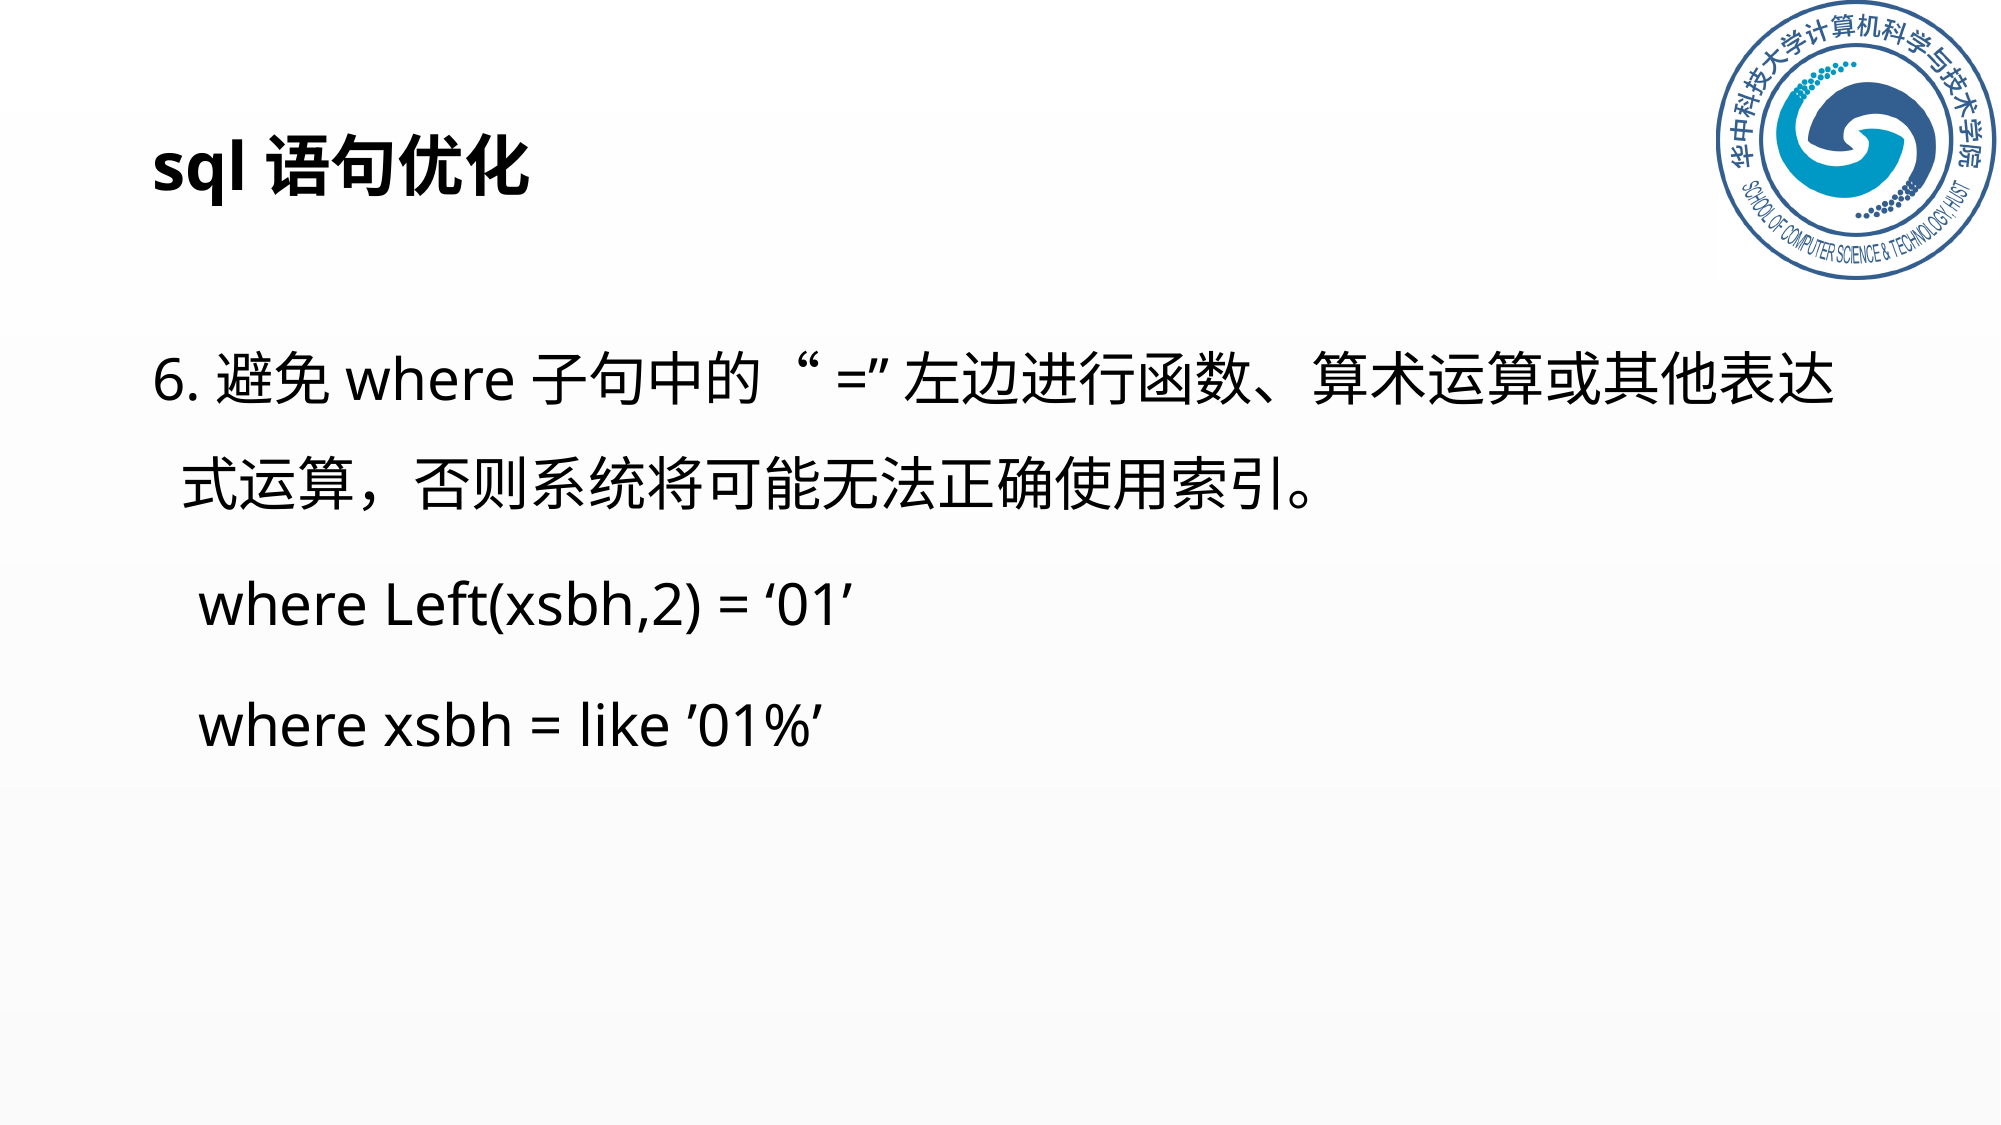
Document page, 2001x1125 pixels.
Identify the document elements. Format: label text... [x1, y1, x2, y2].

picture [1863, 136, 1868, 155]
title sql语句优化 [137, 59, 1863, 278]
picture [1716, 0, 1999, 280]
list 6.避免where子句中的“=”左边进行函数、算术运算或其他表达式运算，否则系统将可能无法正确使用索引。 where Left(xsbh,2) = ‘01’ where xsbh = like ’01%’ [137, 299, 1863, 1014]
